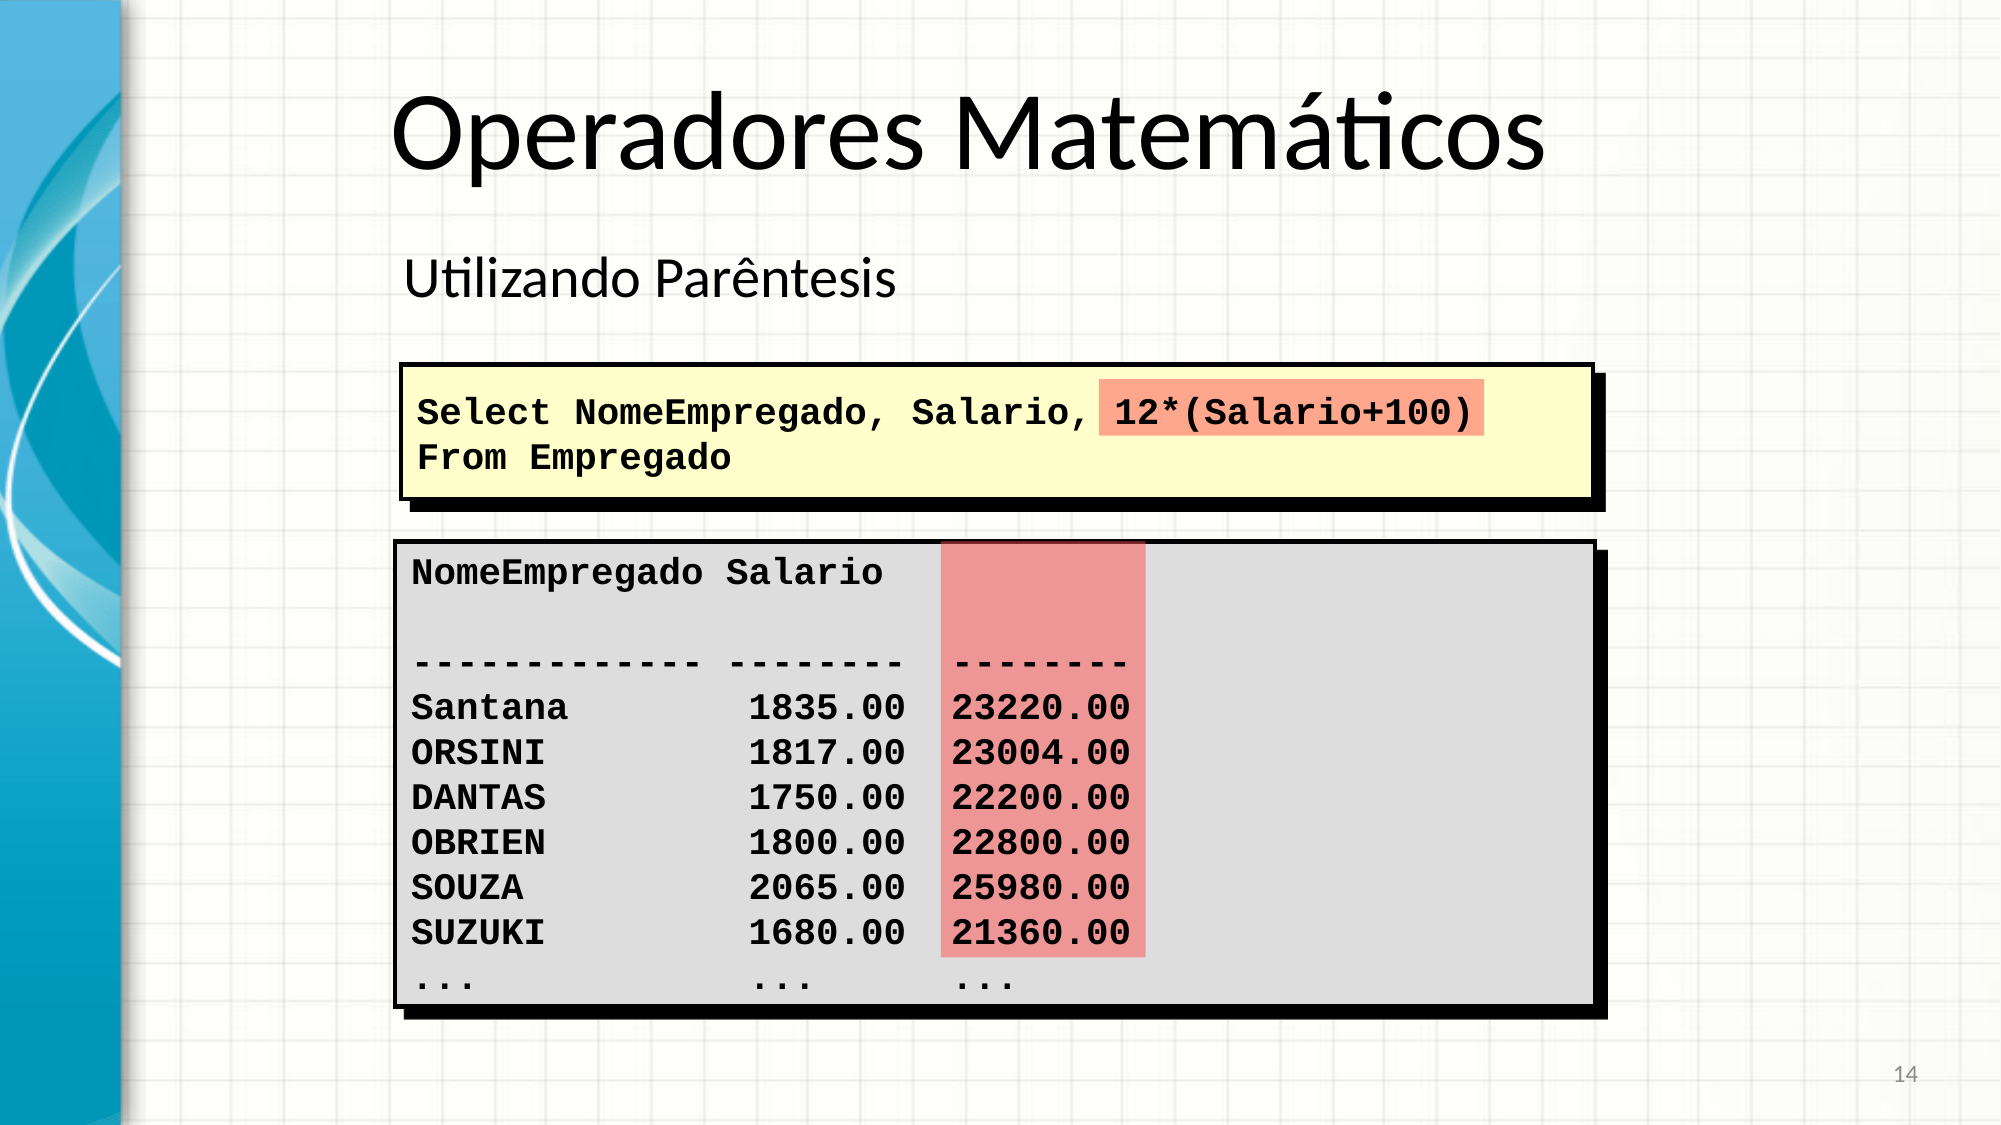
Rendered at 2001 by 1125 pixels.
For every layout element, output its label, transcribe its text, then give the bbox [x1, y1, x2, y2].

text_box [940, 378, 1485, 958]
text_box Select NomeEmpregado, Salario, 12*(Salario+100) From Empregado [401, 362, 1598, 502]
slide_number 14 [1466, 1042, 1934, 1103]
text_box Utilizando Parêntesis [388, 231, 912, 317]
picture [0, 0, 2001, 1125]
text_box Operadores Matemáticos [375, 30, 1700, 219]
text_box NomeEmpregado Salario ------------- -------- -------- Santana 1835.00 23220.00 ORSINI 1817.00 23004.00 DANTAS 1750.00 22200.00 OBRIEN 1800.00 22800.00 SOUZA 2065.00 25980.00 SUZUKI 1680.00 21360.00 ... ... ... [395, 539, 1600, 1005]
